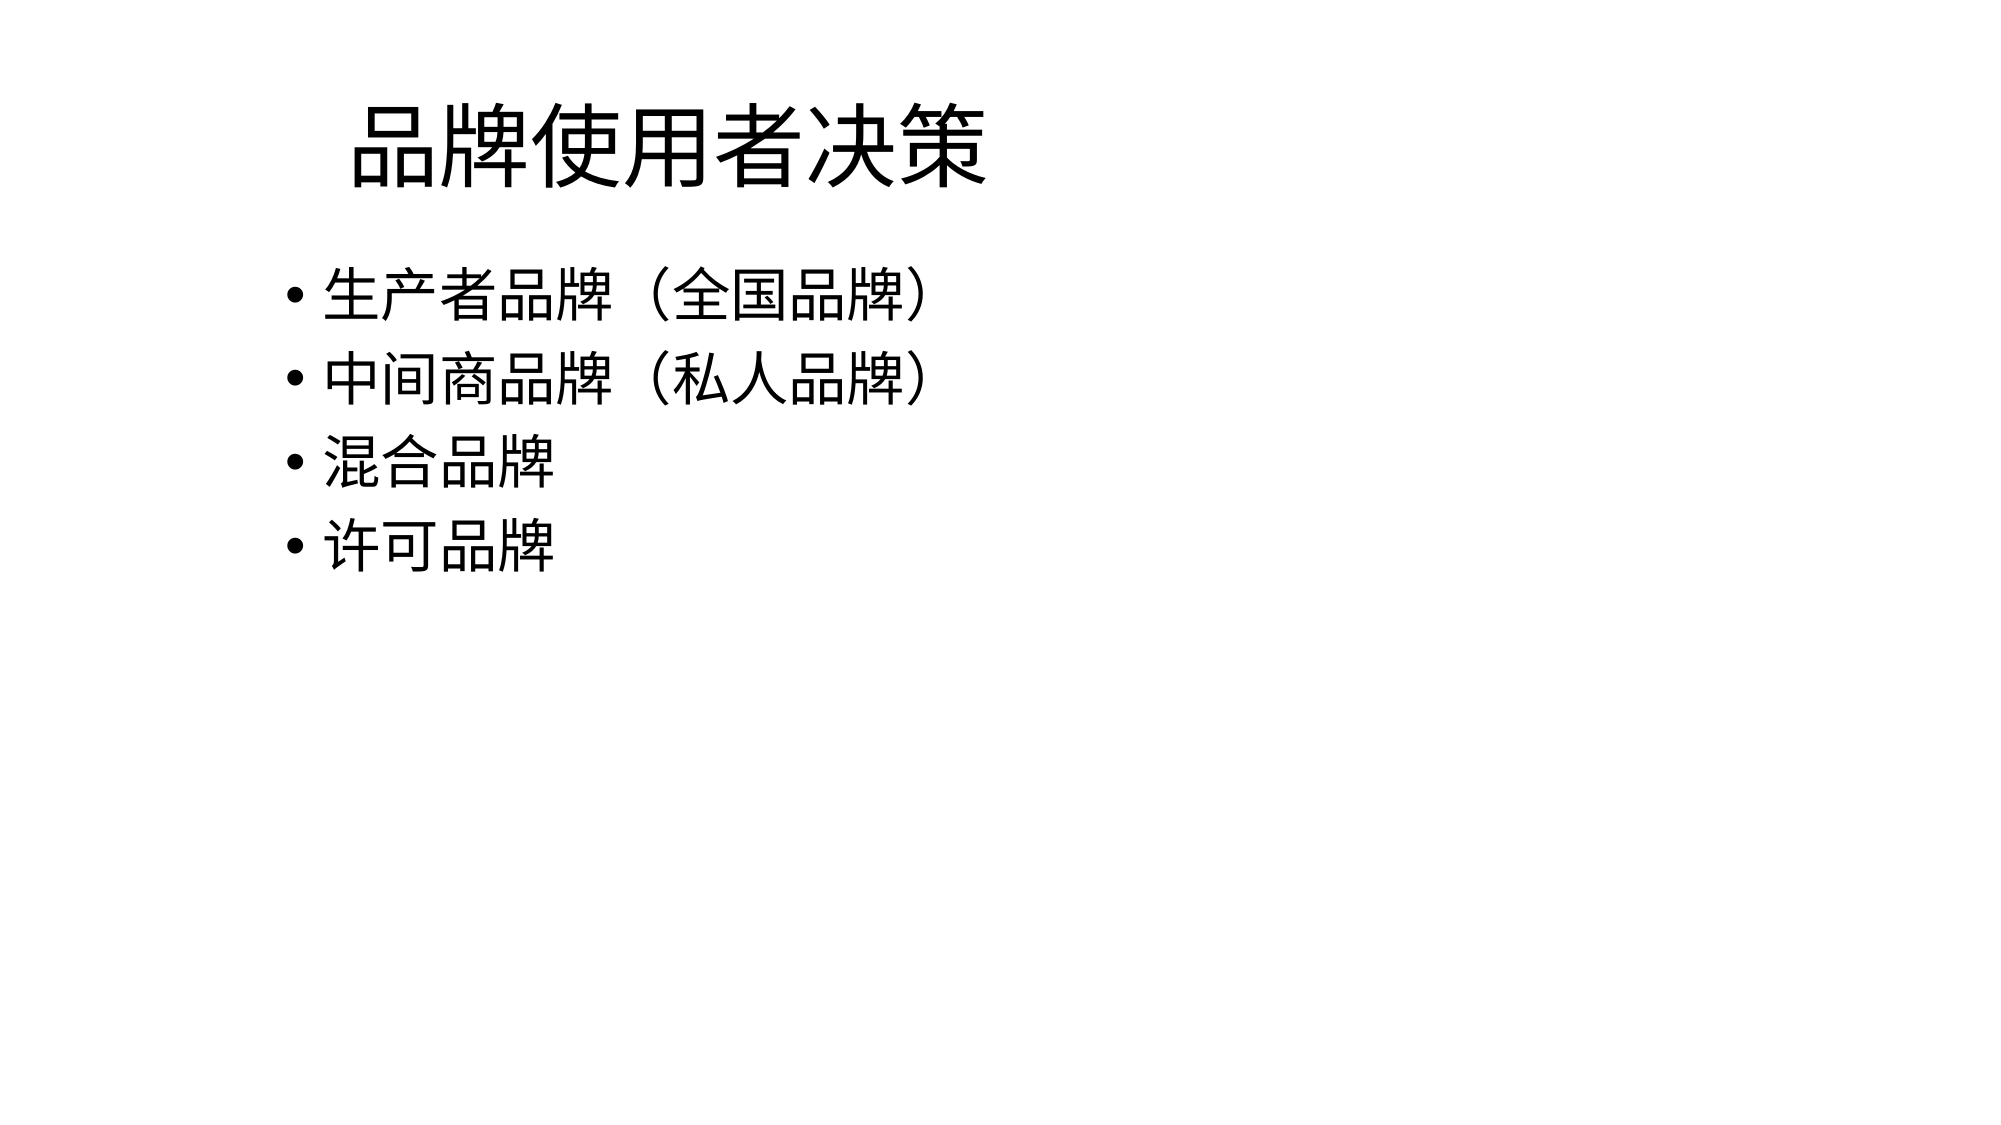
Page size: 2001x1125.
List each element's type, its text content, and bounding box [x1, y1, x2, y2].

text_box 品牌使用者决策 [332, 94, 1381, 189]
text_box 生产者品牌（全国品牌） 中间商品牌（私人品牌） 混合品牌 许可品牌 [270, 258, 1205, 716]
